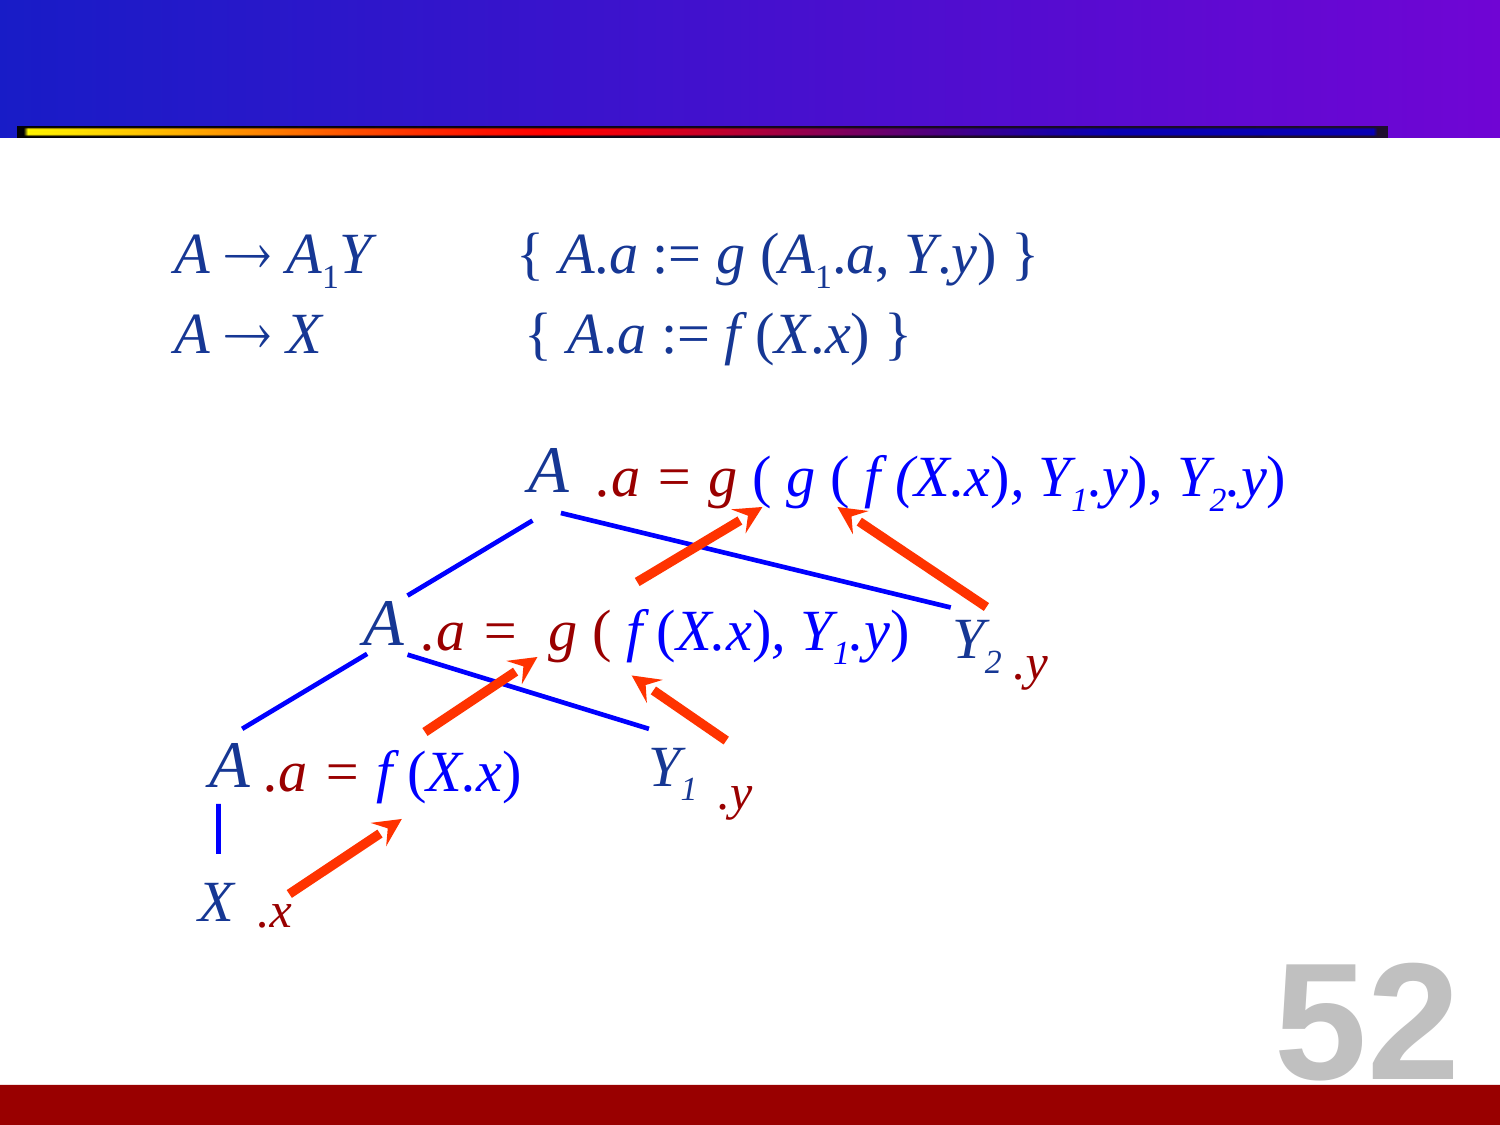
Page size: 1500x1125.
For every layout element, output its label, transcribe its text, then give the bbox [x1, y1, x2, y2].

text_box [241, 430, 1306, 946]
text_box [182, 418, 1019, 941]
picture [17, 126, 1388, 138]
text_box A  A1Y { A.a := g (A1.a, Y.y) } A  X { A.a := f (X.x) } [87, 207, 1413, 373]
text_box 52 [1234, 905, 1500, 1118]
